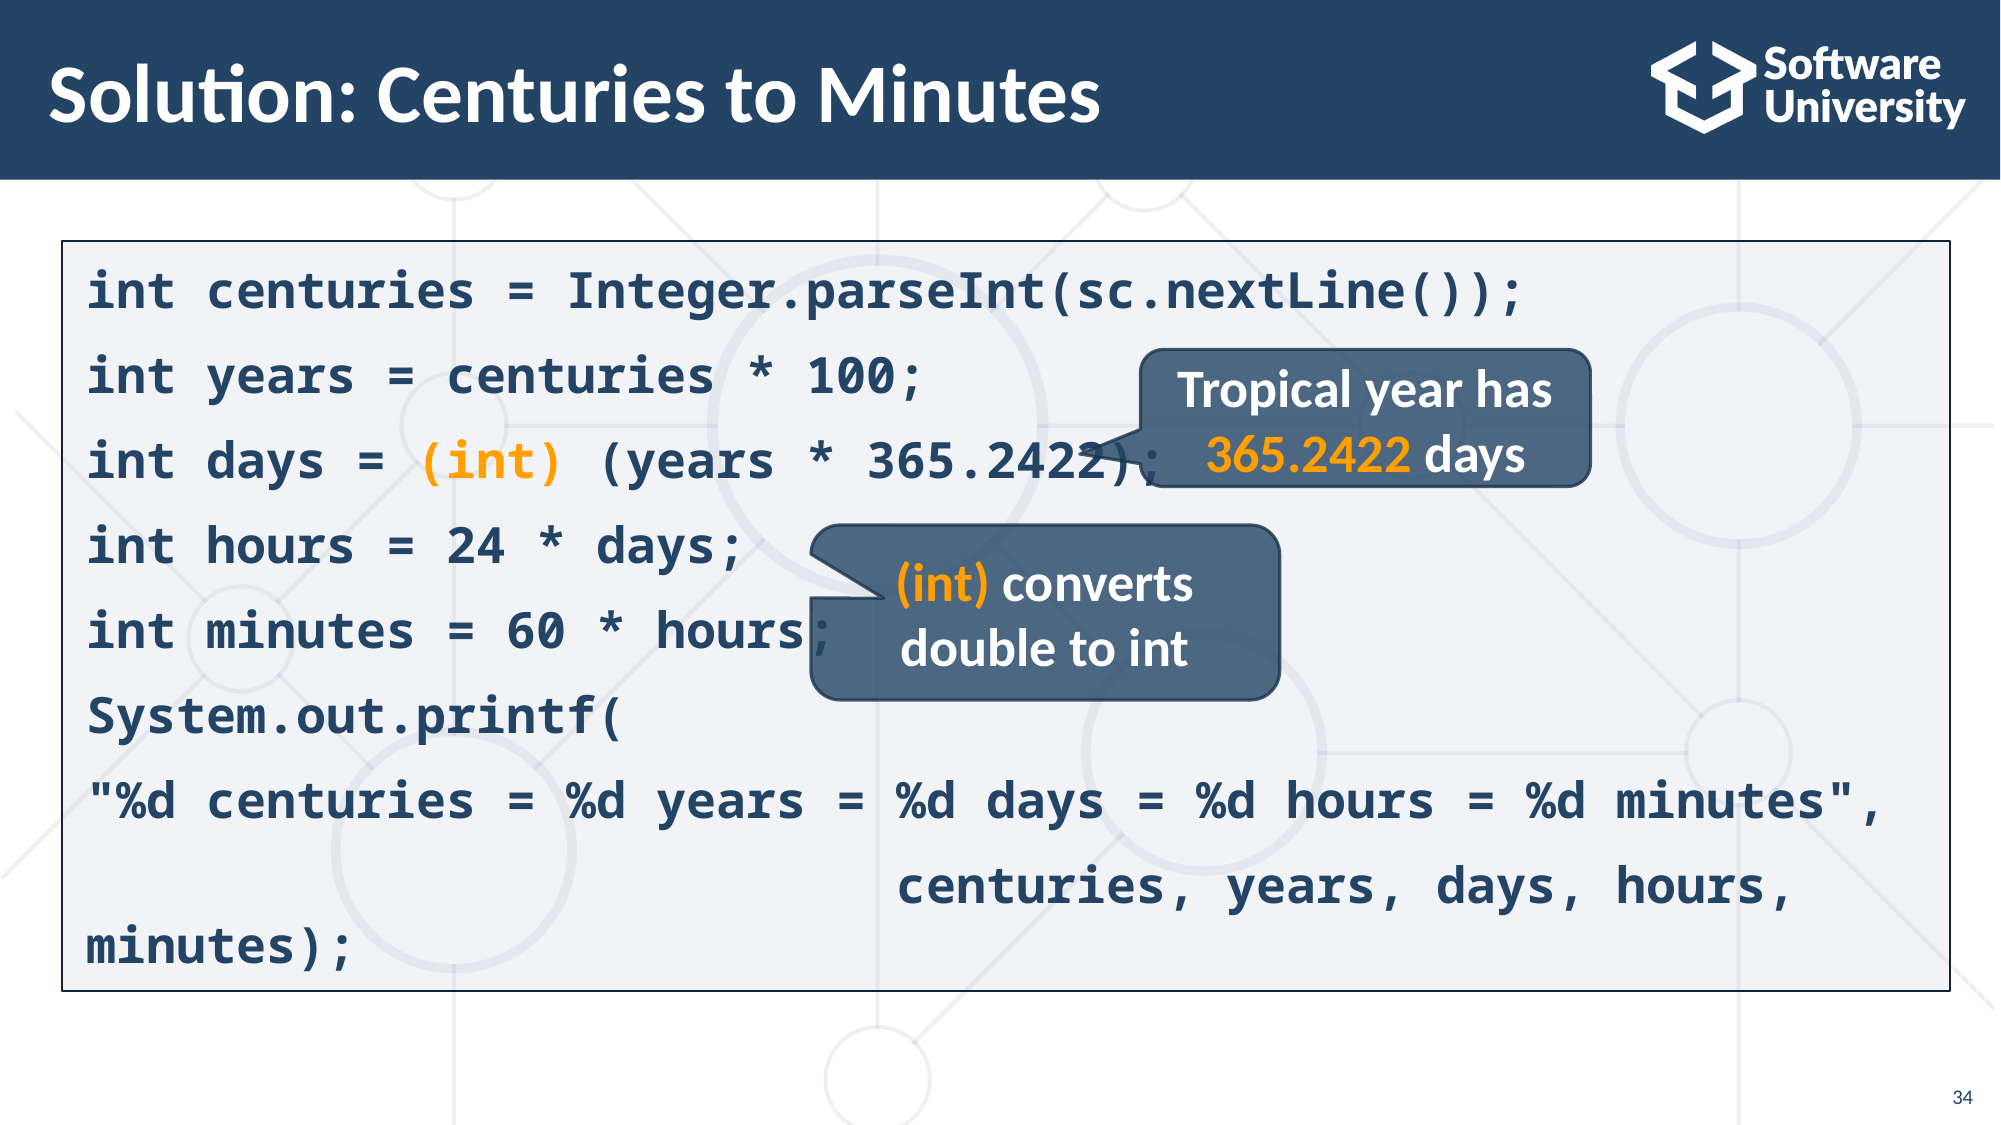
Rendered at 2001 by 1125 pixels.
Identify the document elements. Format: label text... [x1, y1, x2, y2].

text_box Tropical year has 365.2422 days [1077, 347, 1593, 489]
title Solution: Centuries to Minutes [31, 16, 1625, 162]
text_box 34 [1927, 1067, 1989, 1117]
text_box (int) converts double to int [808, 522, 1282, 703]
picture [1651, 41, 1966, 134]
text_box int centuries = Integer.parseInt(sc.nextLine()); int years = centuries * 100; int days = (int) (years * 365.2422); int hours = 24 * days; int minutes = 60 * hours; System.out.printf( "%d centuries = %d years = %d days = %d hours = %d minutes", centuries, years, days, hours, minutes); [62, 241, 1950, 991]
